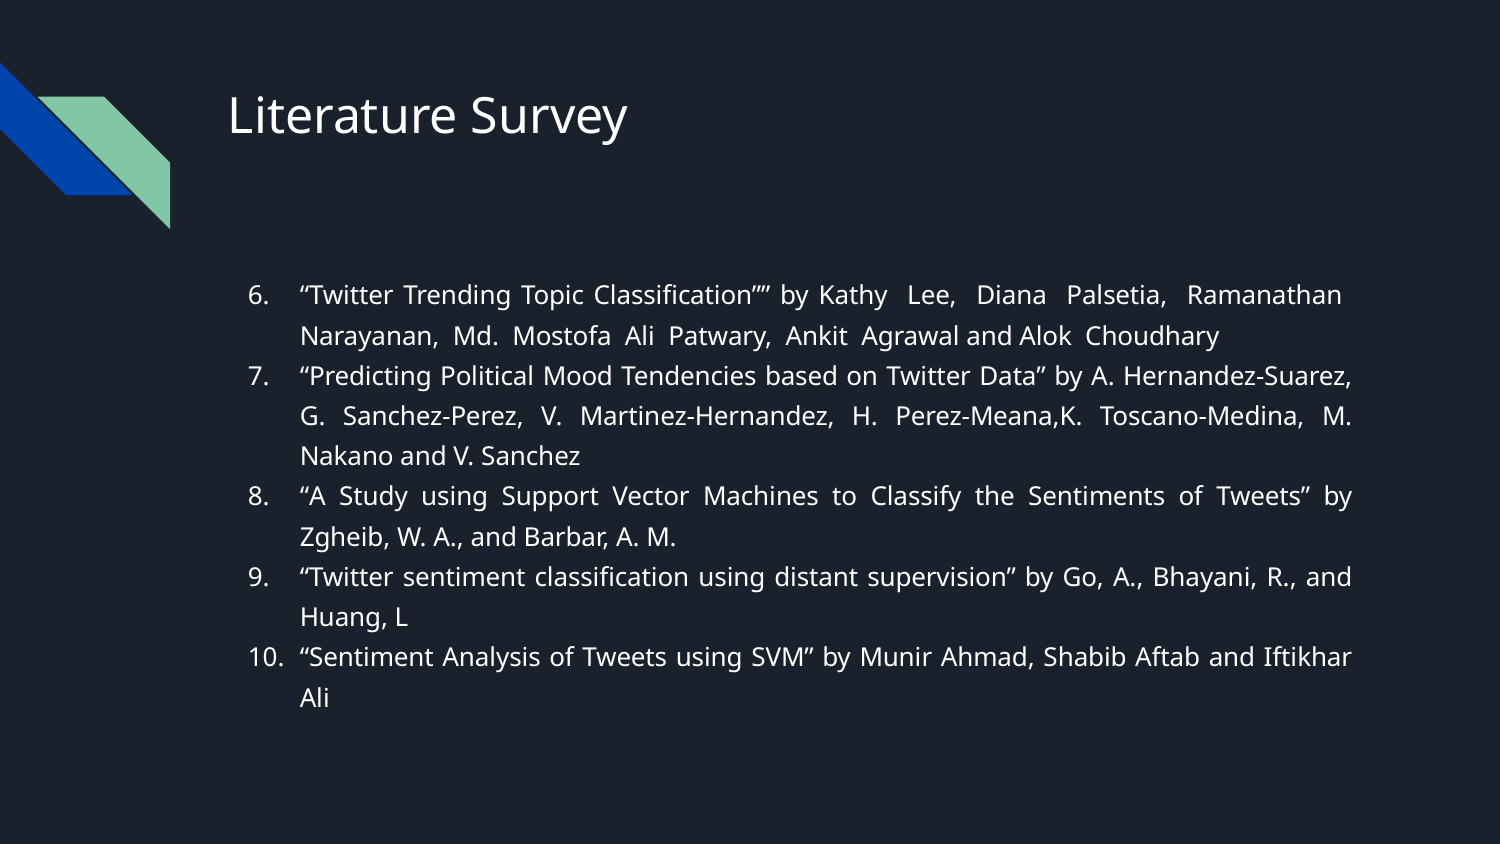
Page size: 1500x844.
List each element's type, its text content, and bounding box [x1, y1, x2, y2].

title Literature Survey [212, 64, 1368, 215]
list “Twitter Trending Topic Classification”” by Kathy Lee, Diana Palsetia, Ramanathan Narayanan, Md. Mostofa Ali Patwary, Ankit Agrawal and Alok Choudhary “Predicting Political Mood Tendencies based on Twitter Data” by A. Hernandez-Suarez, G. Sanchez-Perez, V. Martinez-Hernandez, H. Perez-Meana,K. Toscano-Medina, M. Nakano and V. Sanchez “A Study using Support Vector Machines to Classify the Sentiments of Tweets” by Zgheib, W. A., and Barbar, A. M. “Twitter sentiment classification using distant supervision” by Go, A., Bhayani, R., and Huang, L “Sentiment Analysis of Tweets using SVM” by Munir Ahmad, Shabib Aftab and Iftikhar Ali [212, 257, 1368, 735]
